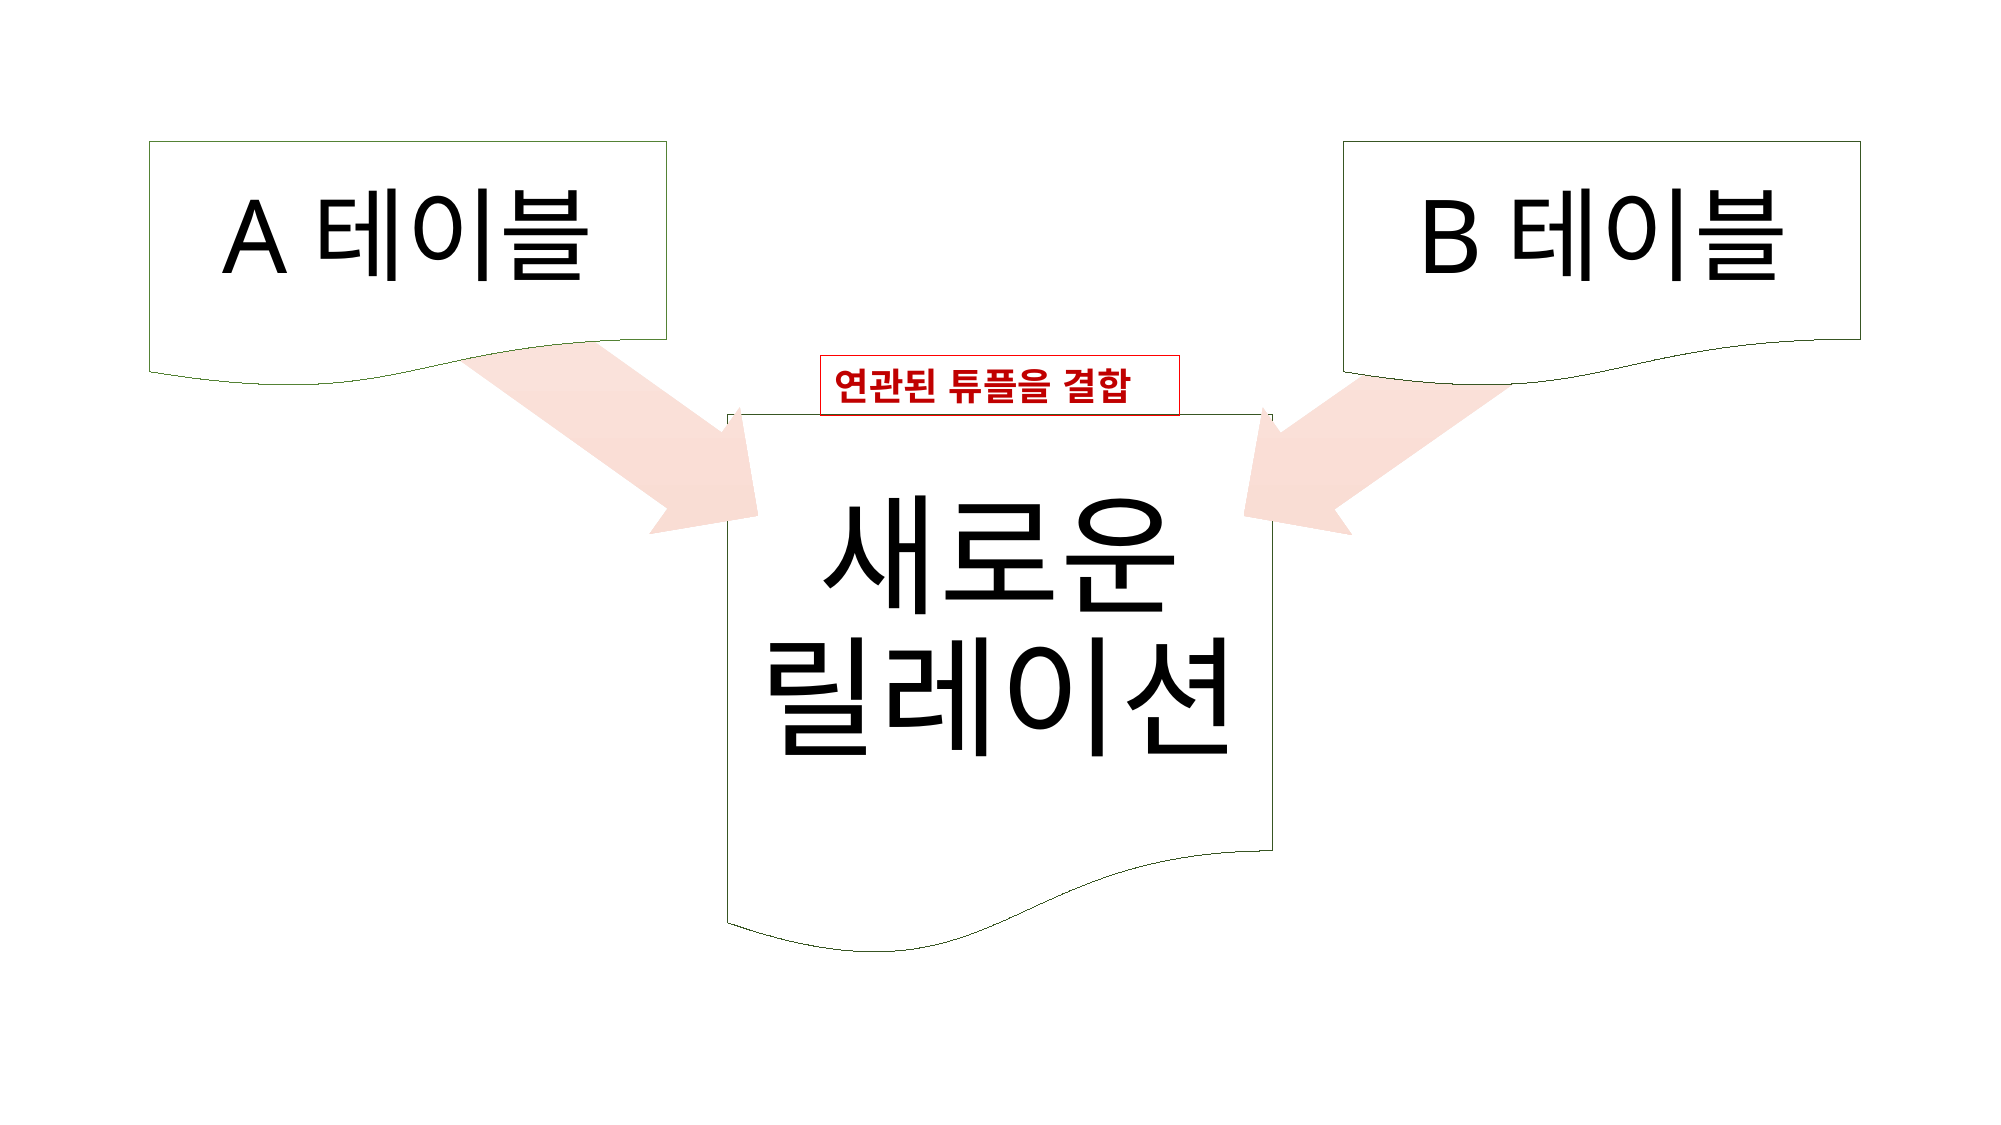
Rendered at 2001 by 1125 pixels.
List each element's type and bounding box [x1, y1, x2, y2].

text_box [1061, 391, 1068, 398]
list [137, 87, 1863, 1014]
